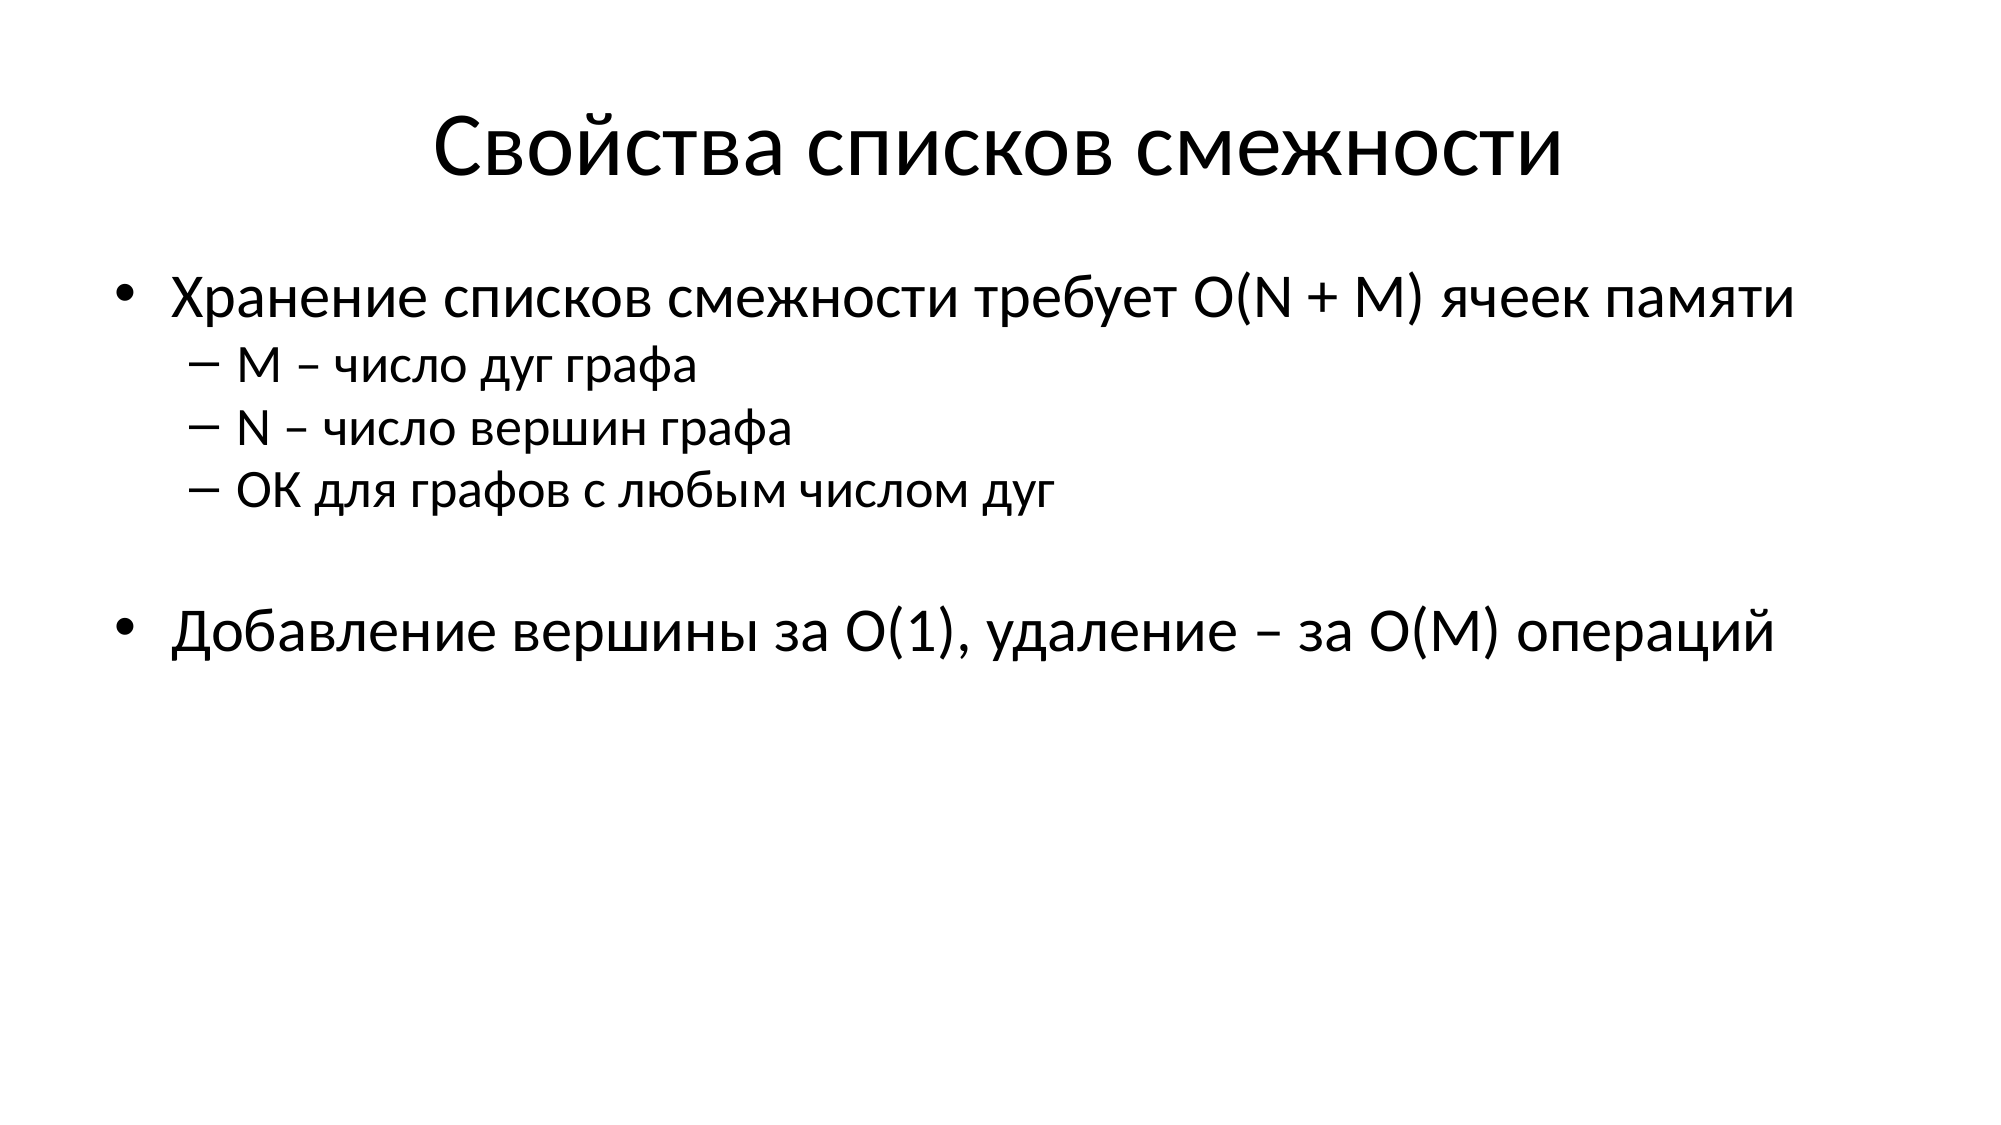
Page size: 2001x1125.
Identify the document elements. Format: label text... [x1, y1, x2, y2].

title Свойства списков смежности [99, 45, 1900, 233]
list Хранение списков смежности требует O(N + M) ячеек памяти M – число дуг графа N – число вершин графа ОК для графов с любым числом дуг Добавление вершины за O(1), удаление – за O(M) операций [99, 262, 1900, 1005]
